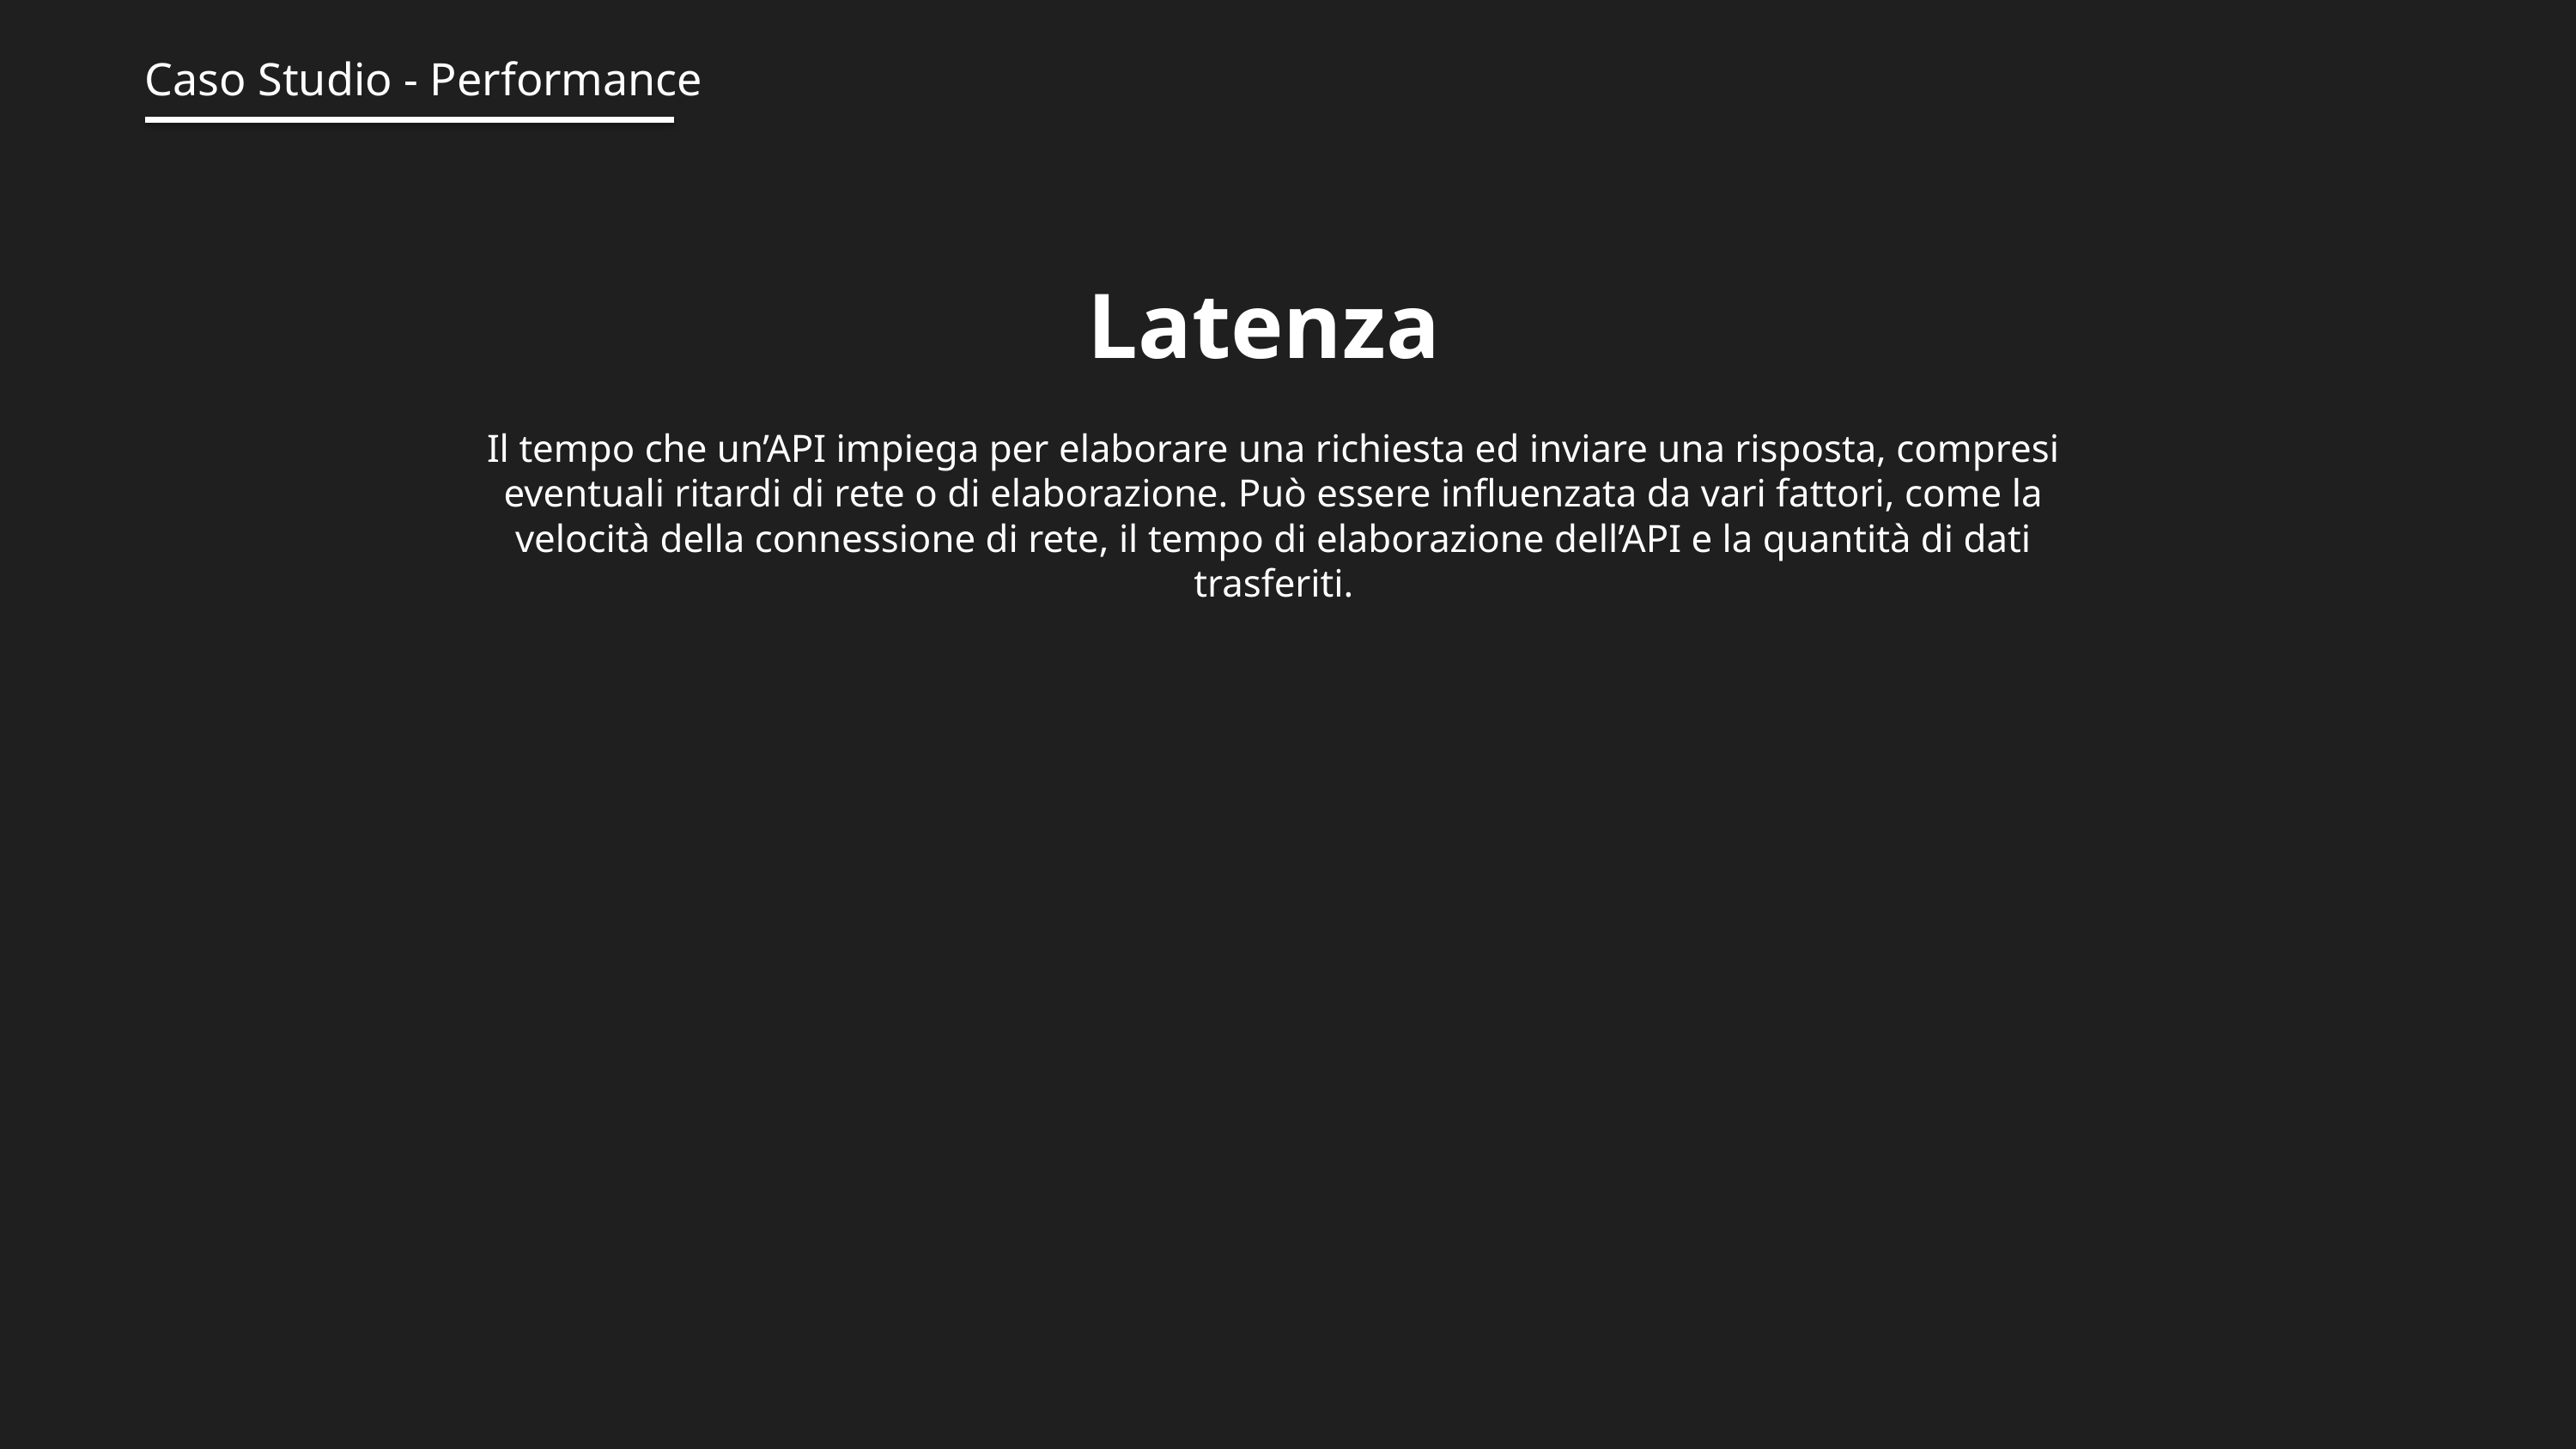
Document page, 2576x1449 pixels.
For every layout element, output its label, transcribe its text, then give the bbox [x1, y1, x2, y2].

text_box Caso Studio - Performance [144, 61, 952, 105]
text_box Il tempo che un’API impiega per elaborare una richiesta ed inviare una risposta, compresi eventuali ritardi di rete o di elaborazione. Può essere influenzata da vari fattori, come la velocità della connessione di rete, il tempo di elaborazione dell’API e la quantità di dati trasferiti. [441, 424, 2106, 657]
text_box Latenza [1087, 298, 1461, 373]
